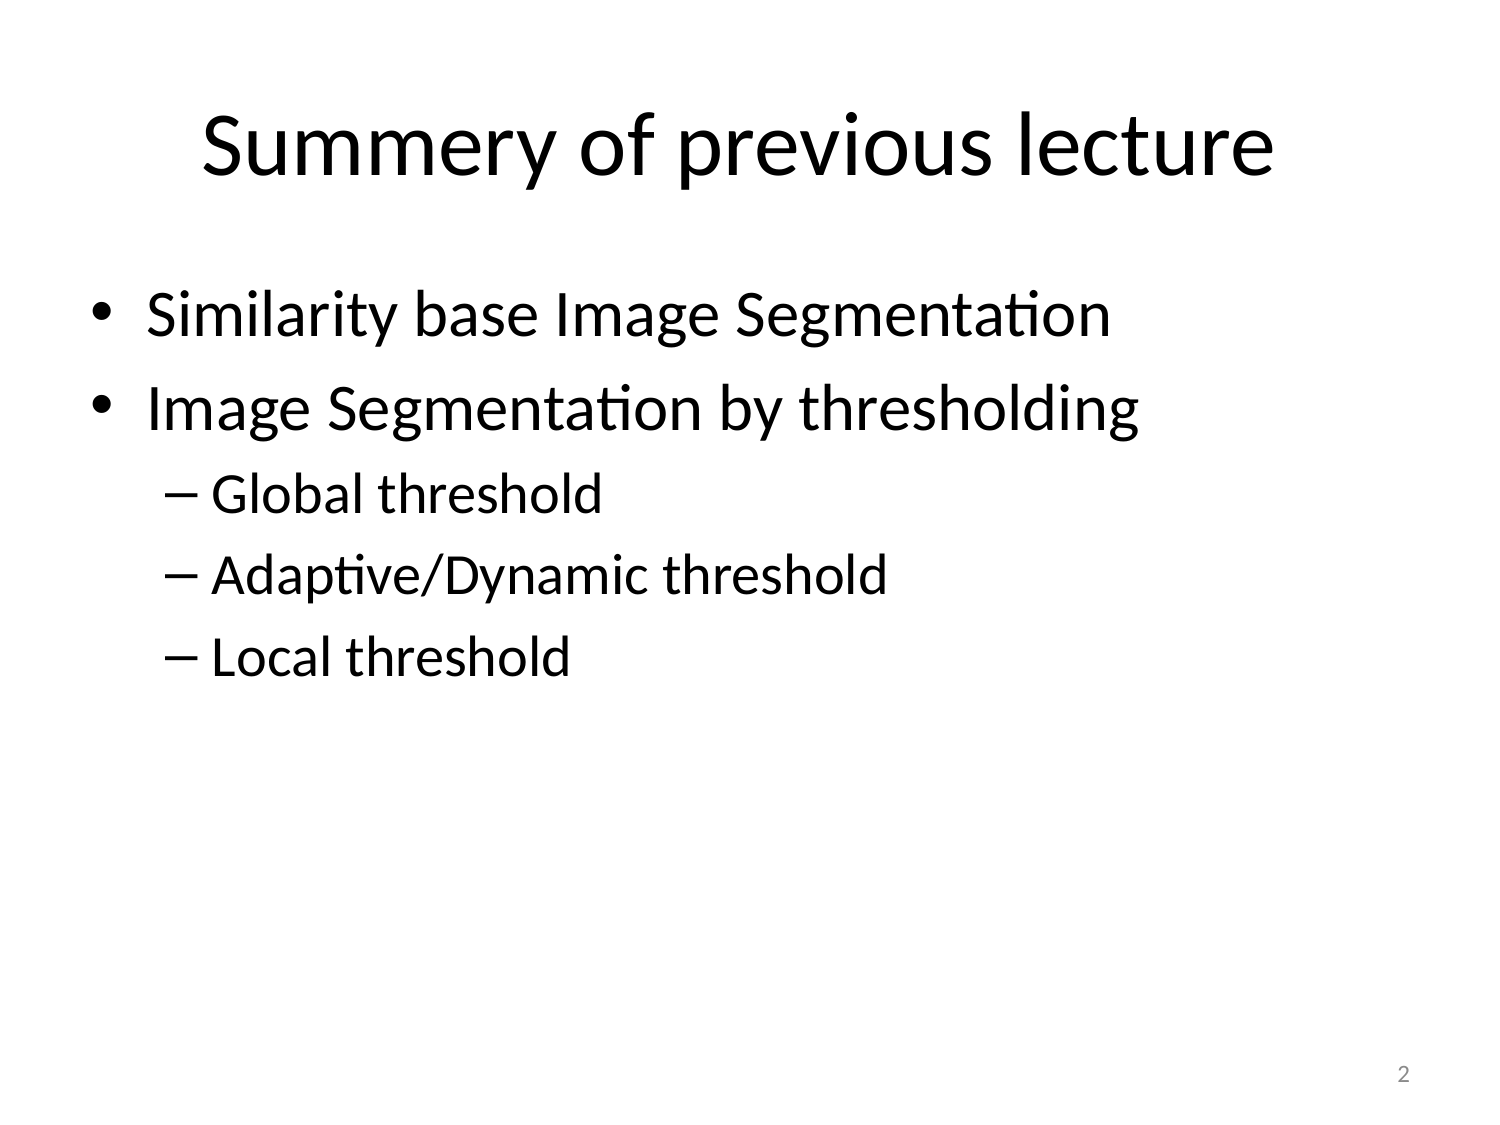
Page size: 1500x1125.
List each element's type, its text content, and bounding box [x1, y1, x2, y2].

slide_number 2 [1074, 1042, 1425, 1103]
title Summery of previous lecture [75, 45, 1425, 233]
list Similarity base Image Segmentation Image Segmentation by thresholding Global threshold Adaptive/Dynamic threshold Local threshold [75, 262, 1425, 1005]
